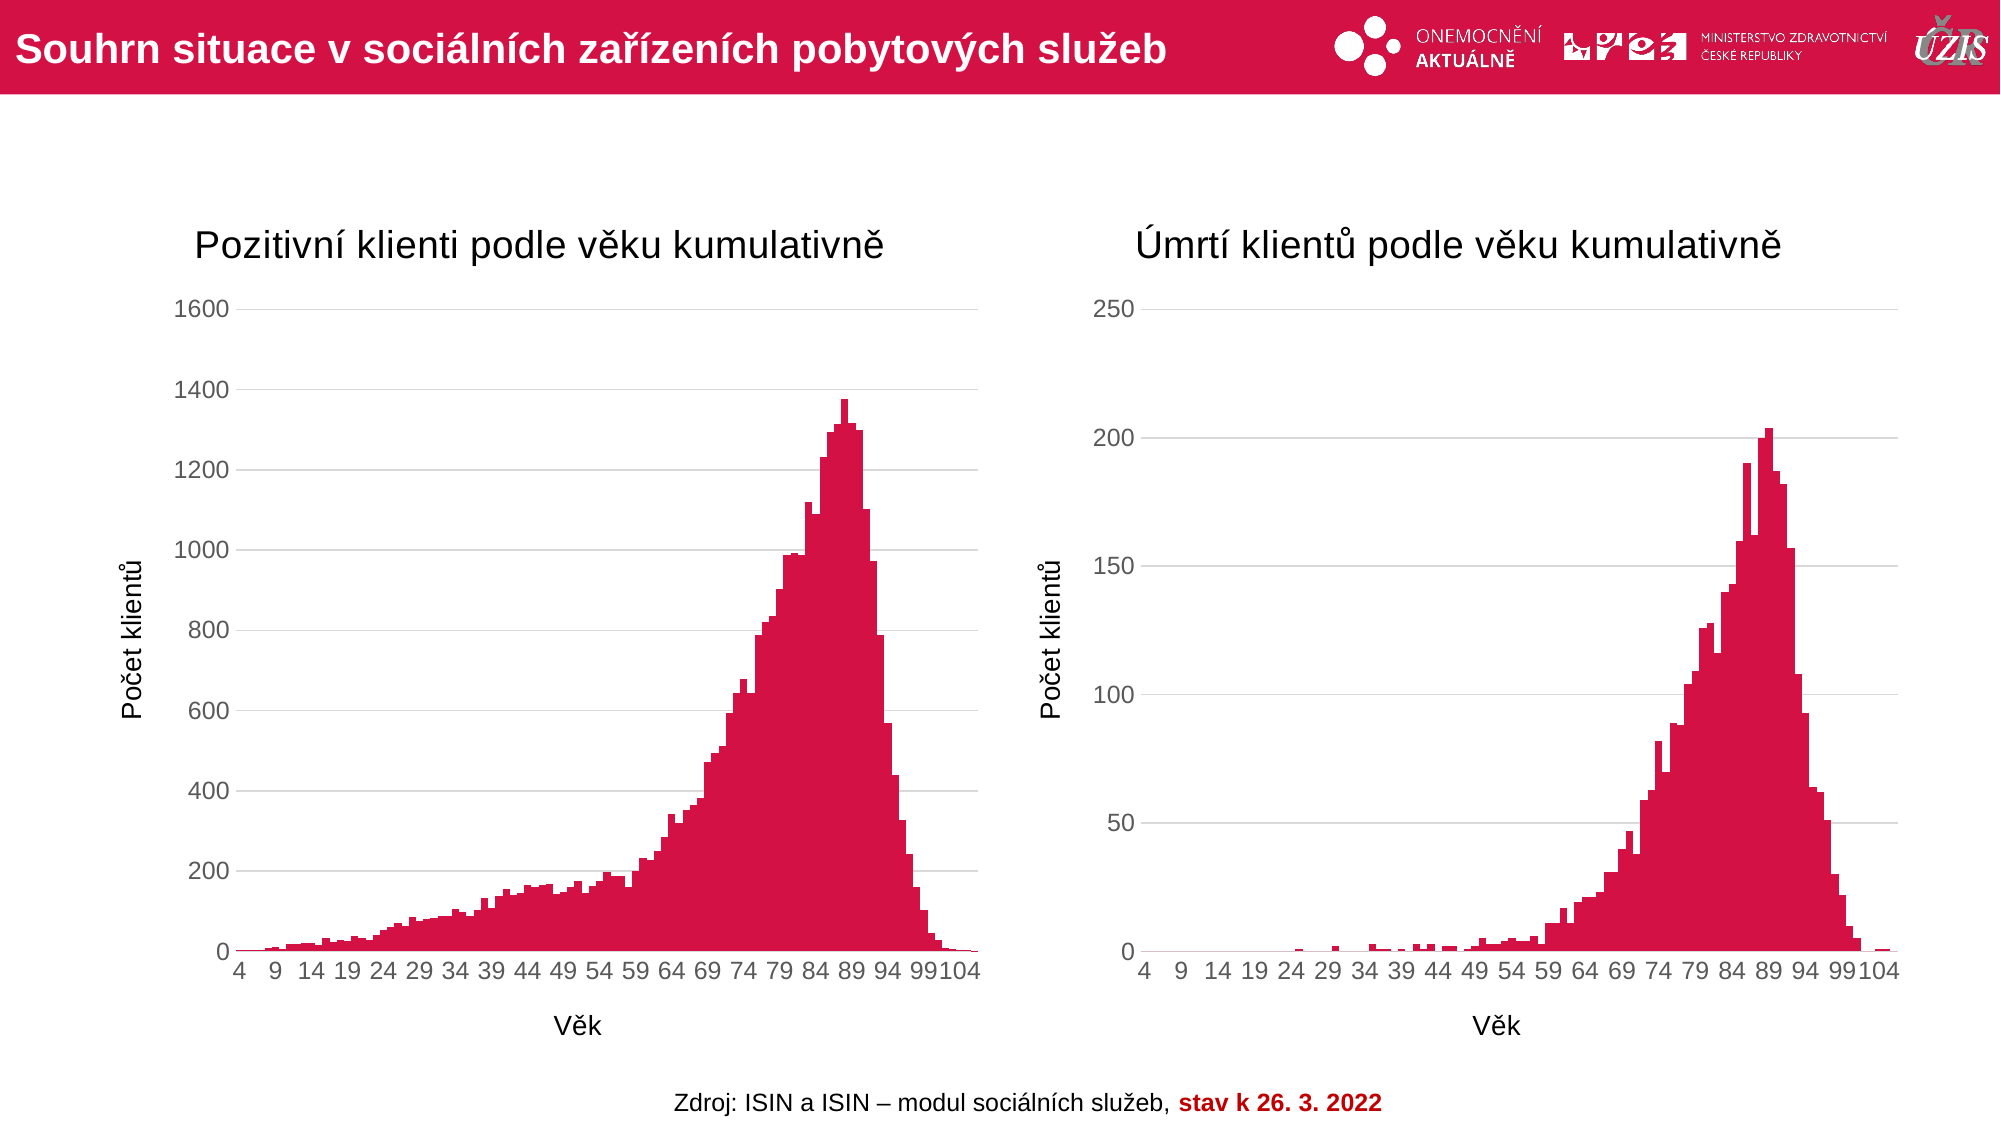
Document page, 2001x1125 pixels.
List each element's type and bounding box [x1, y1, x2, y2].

title [0, 2, 1251, 98]
picture [1915, 15, 1989, 66]
picture [1563, 31, 1888, 60]
text_box [505, 1079, 1552, 1125]
chart [81, 185, 1919, 1075]
picture [1334, 16, 1542, 76]
